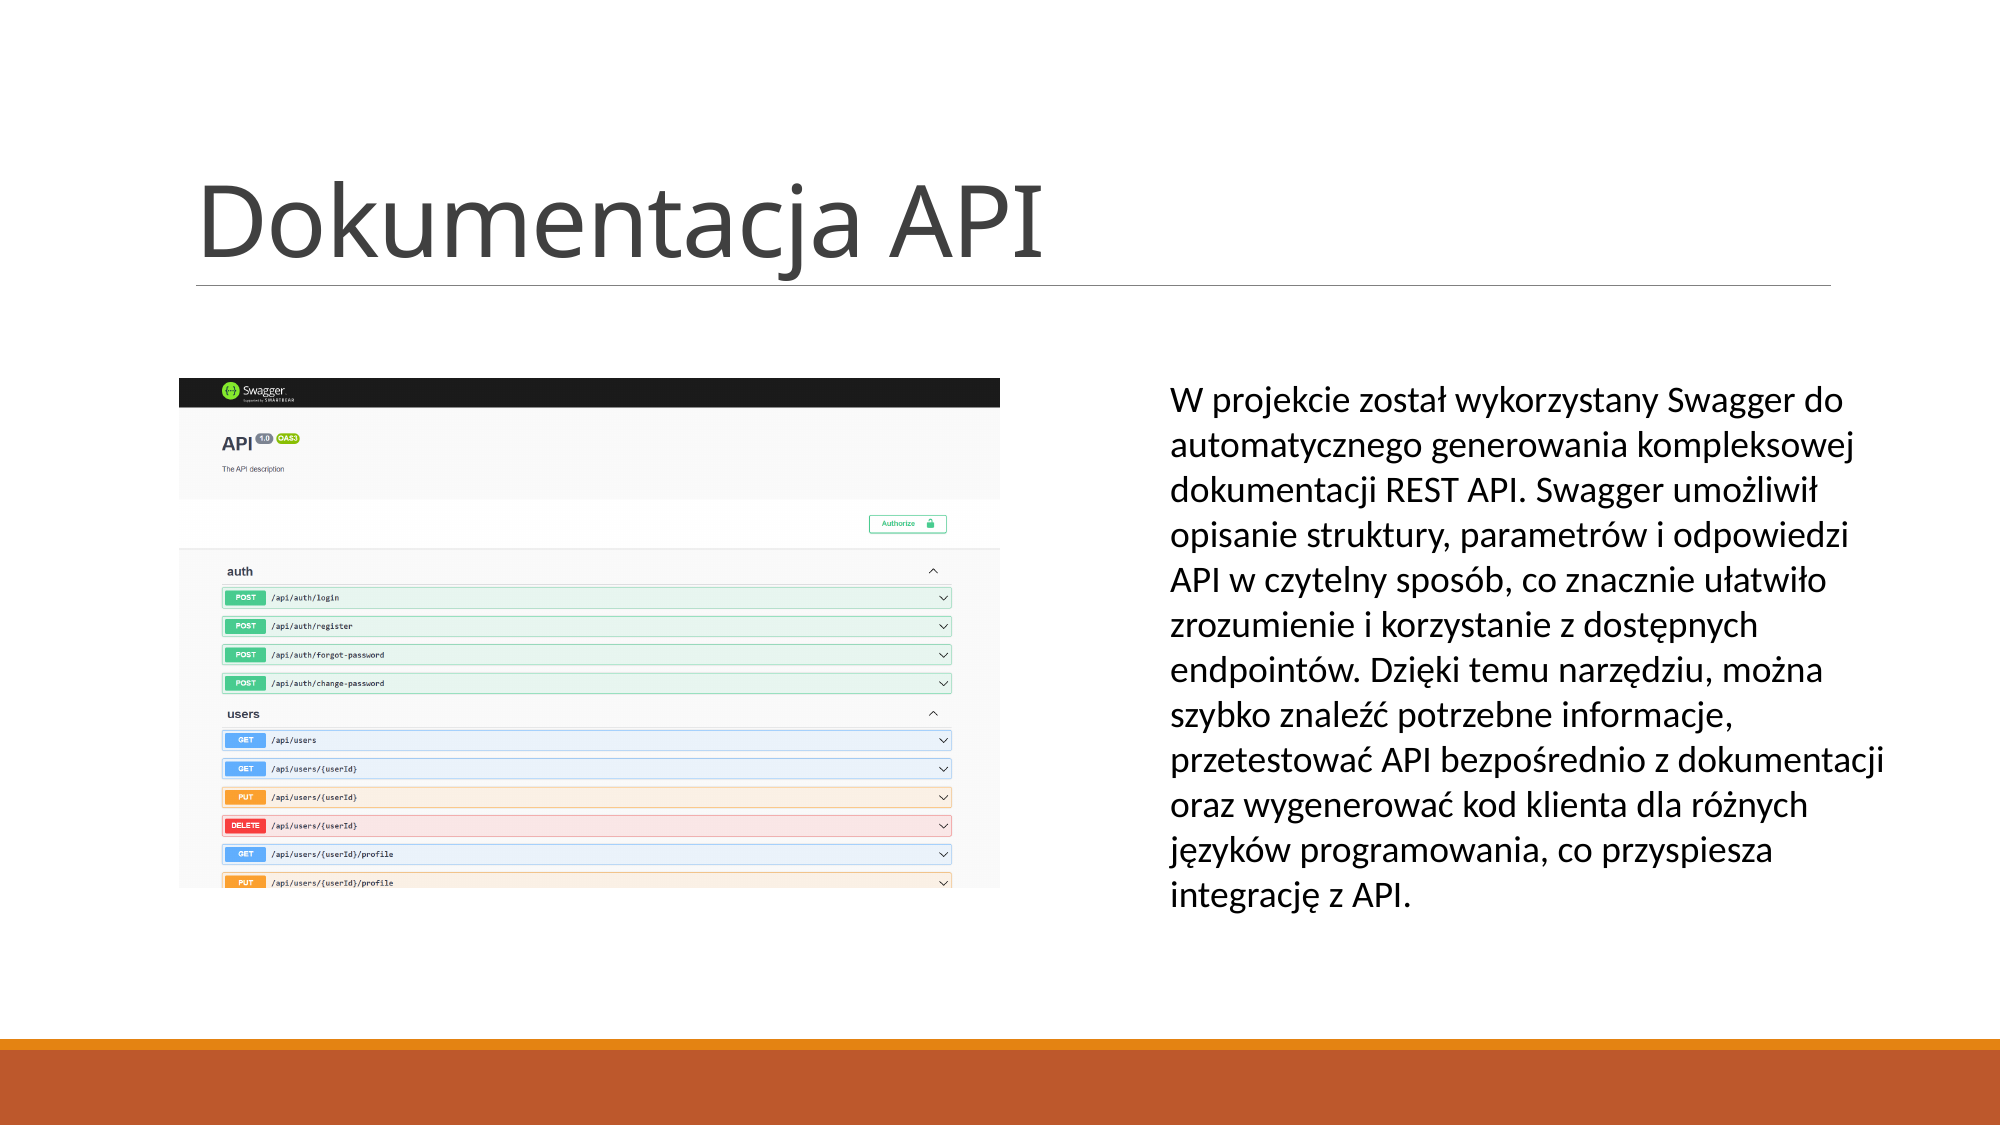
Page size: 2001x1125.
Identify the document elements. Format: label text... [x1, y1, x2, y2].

title Dokumentacja API [180, 47, 1830, 285]
text_box W projekcie został wykorzystany Swagger do automatycznego generowania kompleksowej dokumentacji REST API. Swagger umożliwił opisanie struktury, parametrów i odpowiedzi API w czytelny sposób, co znacznie ułatwiło zrozumienie i korzystanie z dostępnych endpointów. Dzięki temu narzędziu, można szybko znaleźć potrzebne informacje, przetestować API bezpośrednio z dokumentacji oraz wygenerować kod klienta dla różnych języków programowania, co przyspiesza integrację z API. [1155, 367, 1914, 923]
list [179, 377, 1001, 888]
